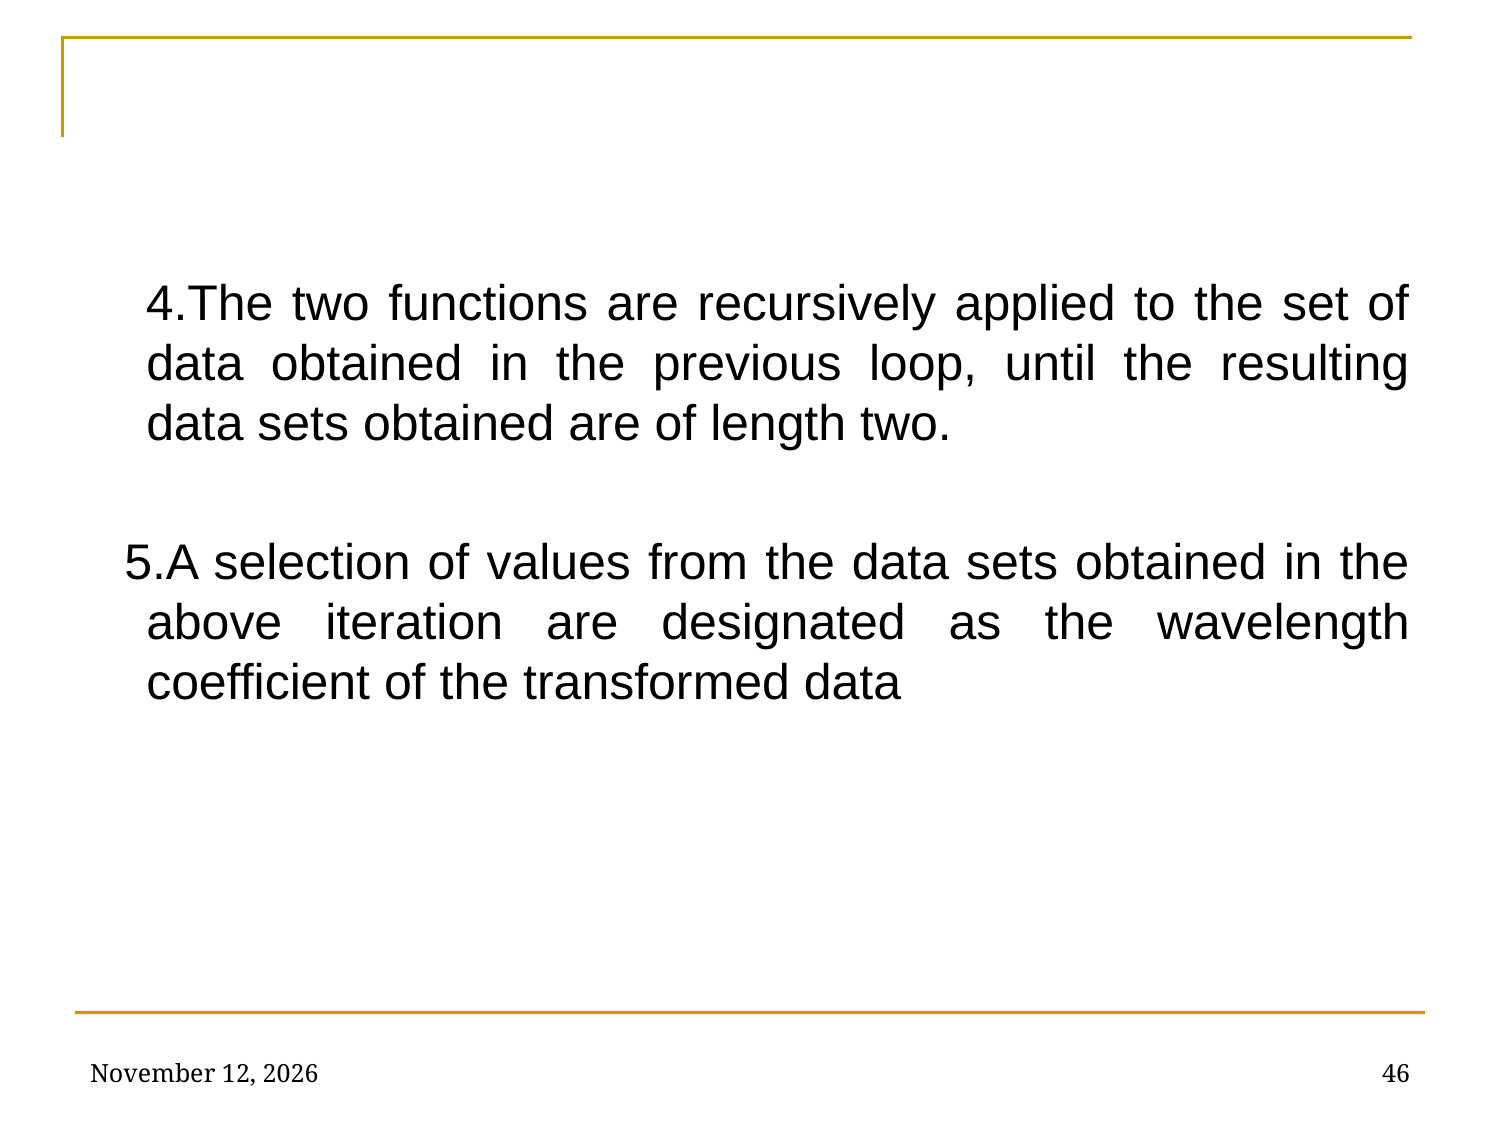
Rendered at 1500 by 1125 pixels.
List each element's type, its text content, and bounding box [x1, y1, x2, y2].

list 4.The two functions are recursively applied to the set of data obtained in the previous loop, until the resulting data sets obtained are of length two. 5.A selection of values from the data sets obtained in the above iteration are designated as the wavelength coefficient of the transformed data [75, 262, 1425, 1006]
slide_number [74, 1023, 426, 1100]
slide_number 46 [1074, 1023, 1426, 1100]
